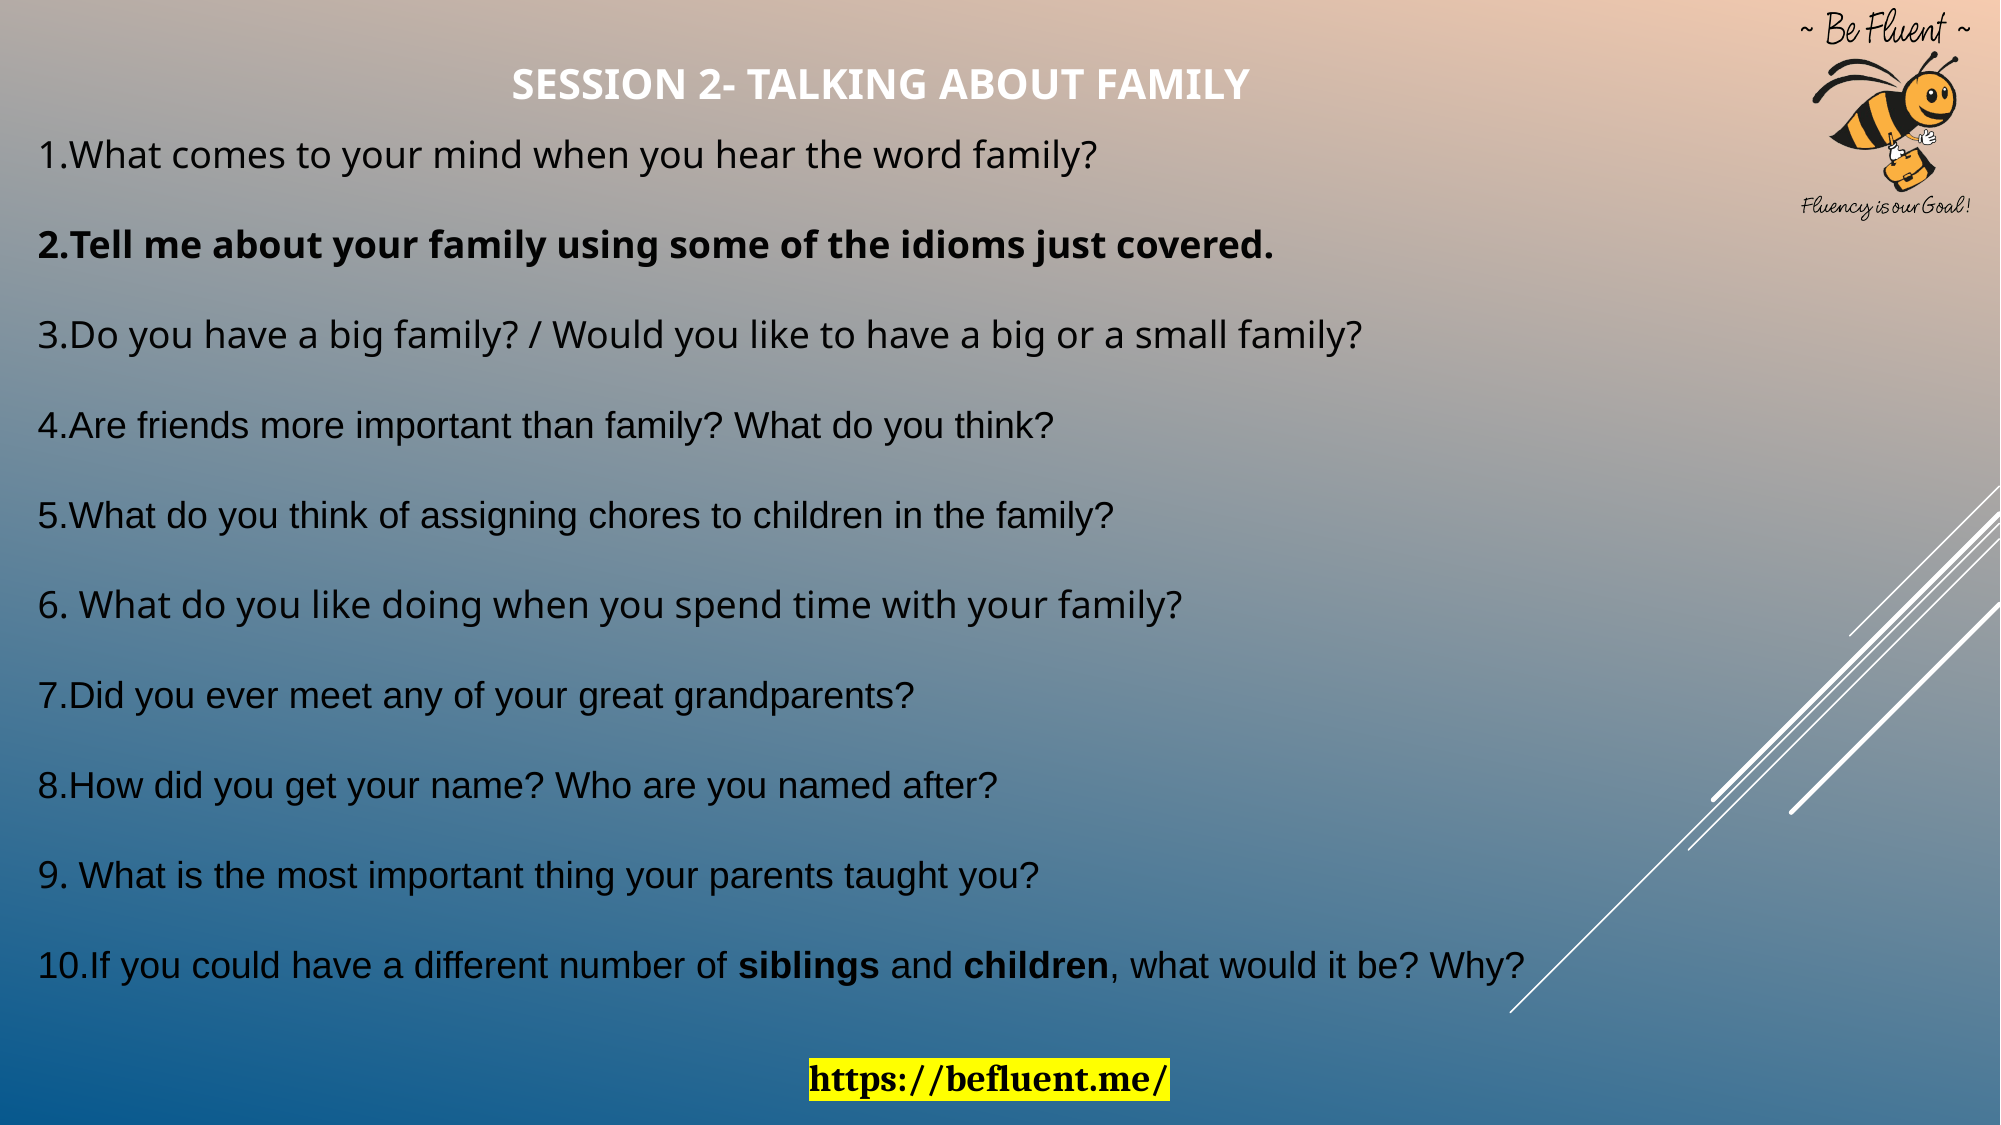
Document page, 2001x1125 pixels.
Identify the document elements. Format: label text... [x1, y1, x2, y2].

picture [1796, 0, 2000, 229]
text_box What comes to your mind when you hear the word family? Tell me about your family using some of the idioms just covered. Do you have a big family? / Would you like to have a big or a small family? Are friends more important than family? What do you think? What do you think of assigning chores to children in the family? What do you like doing when you spend time with your family? Did you ever meet any of your great grandparents? How did you get your name? Who are you named after? What is the most important thing your parents taught you? If you could have a different number of siblings and children, what would it be? Why? [22, 123, 1978, 1038]
title Session 2- Talking about Family [116, 17, 1645, 123]
text_box https://befluent.me/ [457, 1046, 1522, 1107]
